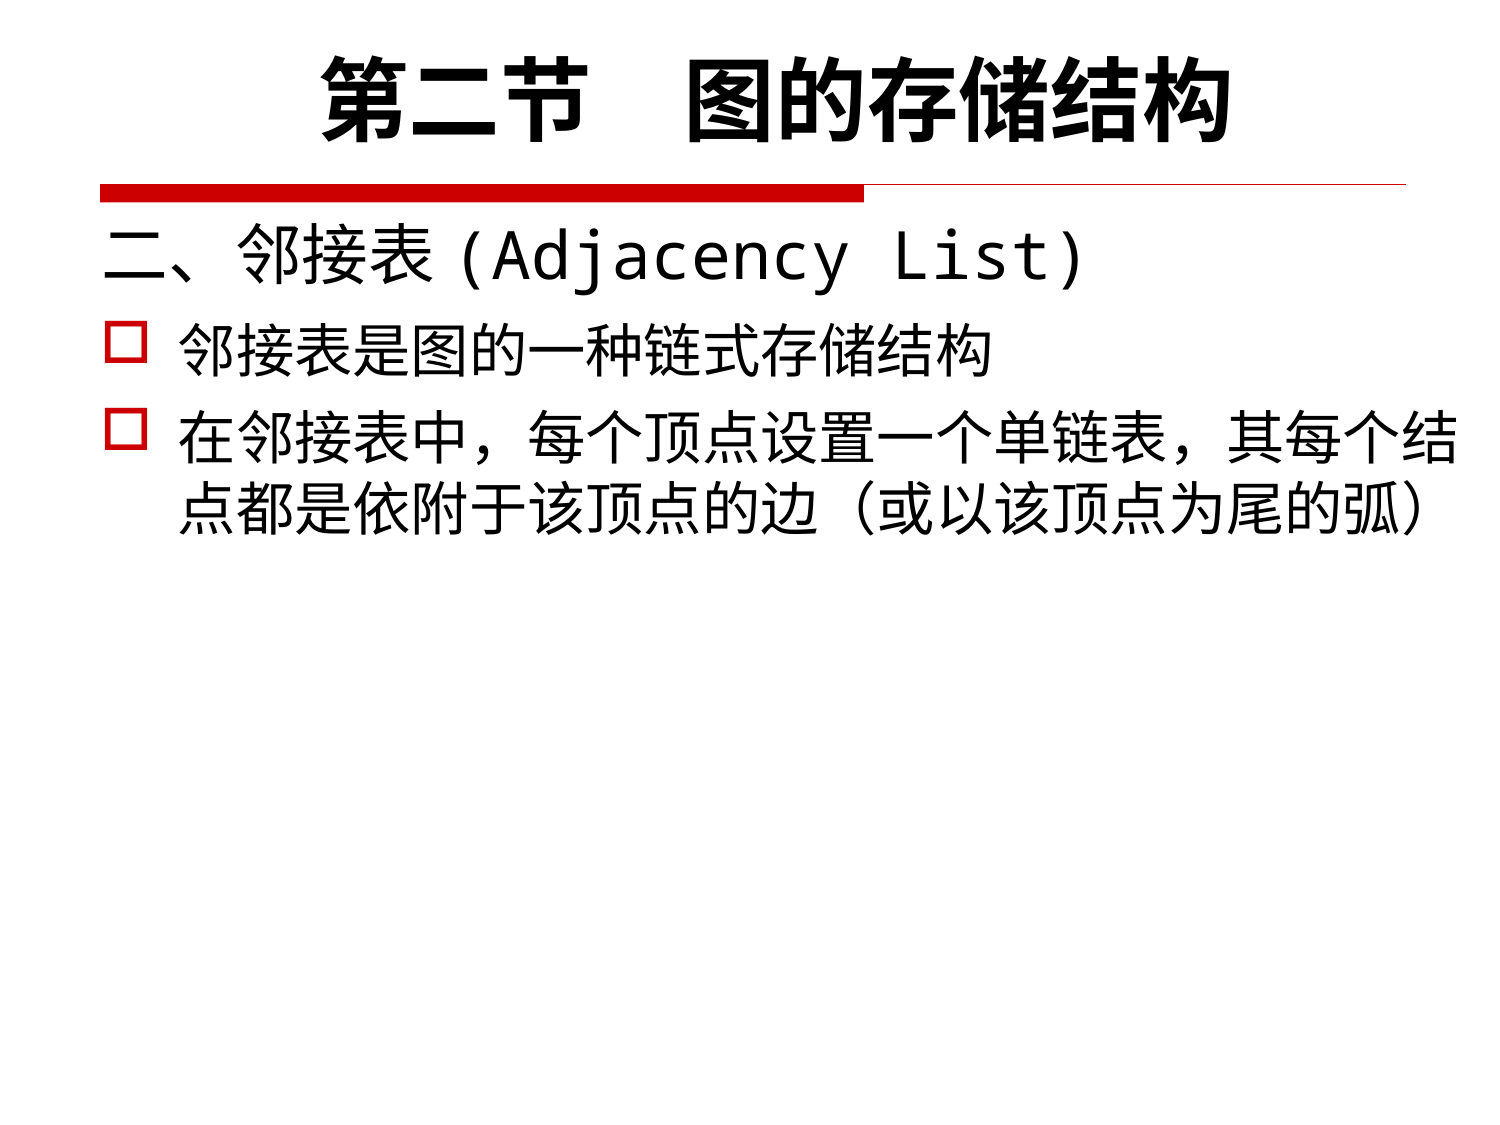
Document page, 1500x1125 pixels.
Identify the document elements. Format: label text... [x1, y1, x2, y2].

title 二、邻接表(Adjacency List) [86, 187, 1175, 300]
text_box 第二节 图的存储结构 [82, 35, 1470, 160]
list 邻接表是图的一种链式存储结构 在邻接表中，每个顶点设置一个单链表，其每个结点都是依附于该顶点的边（或以该顶点为尾的弧） [85, 306, 1500, 575]
